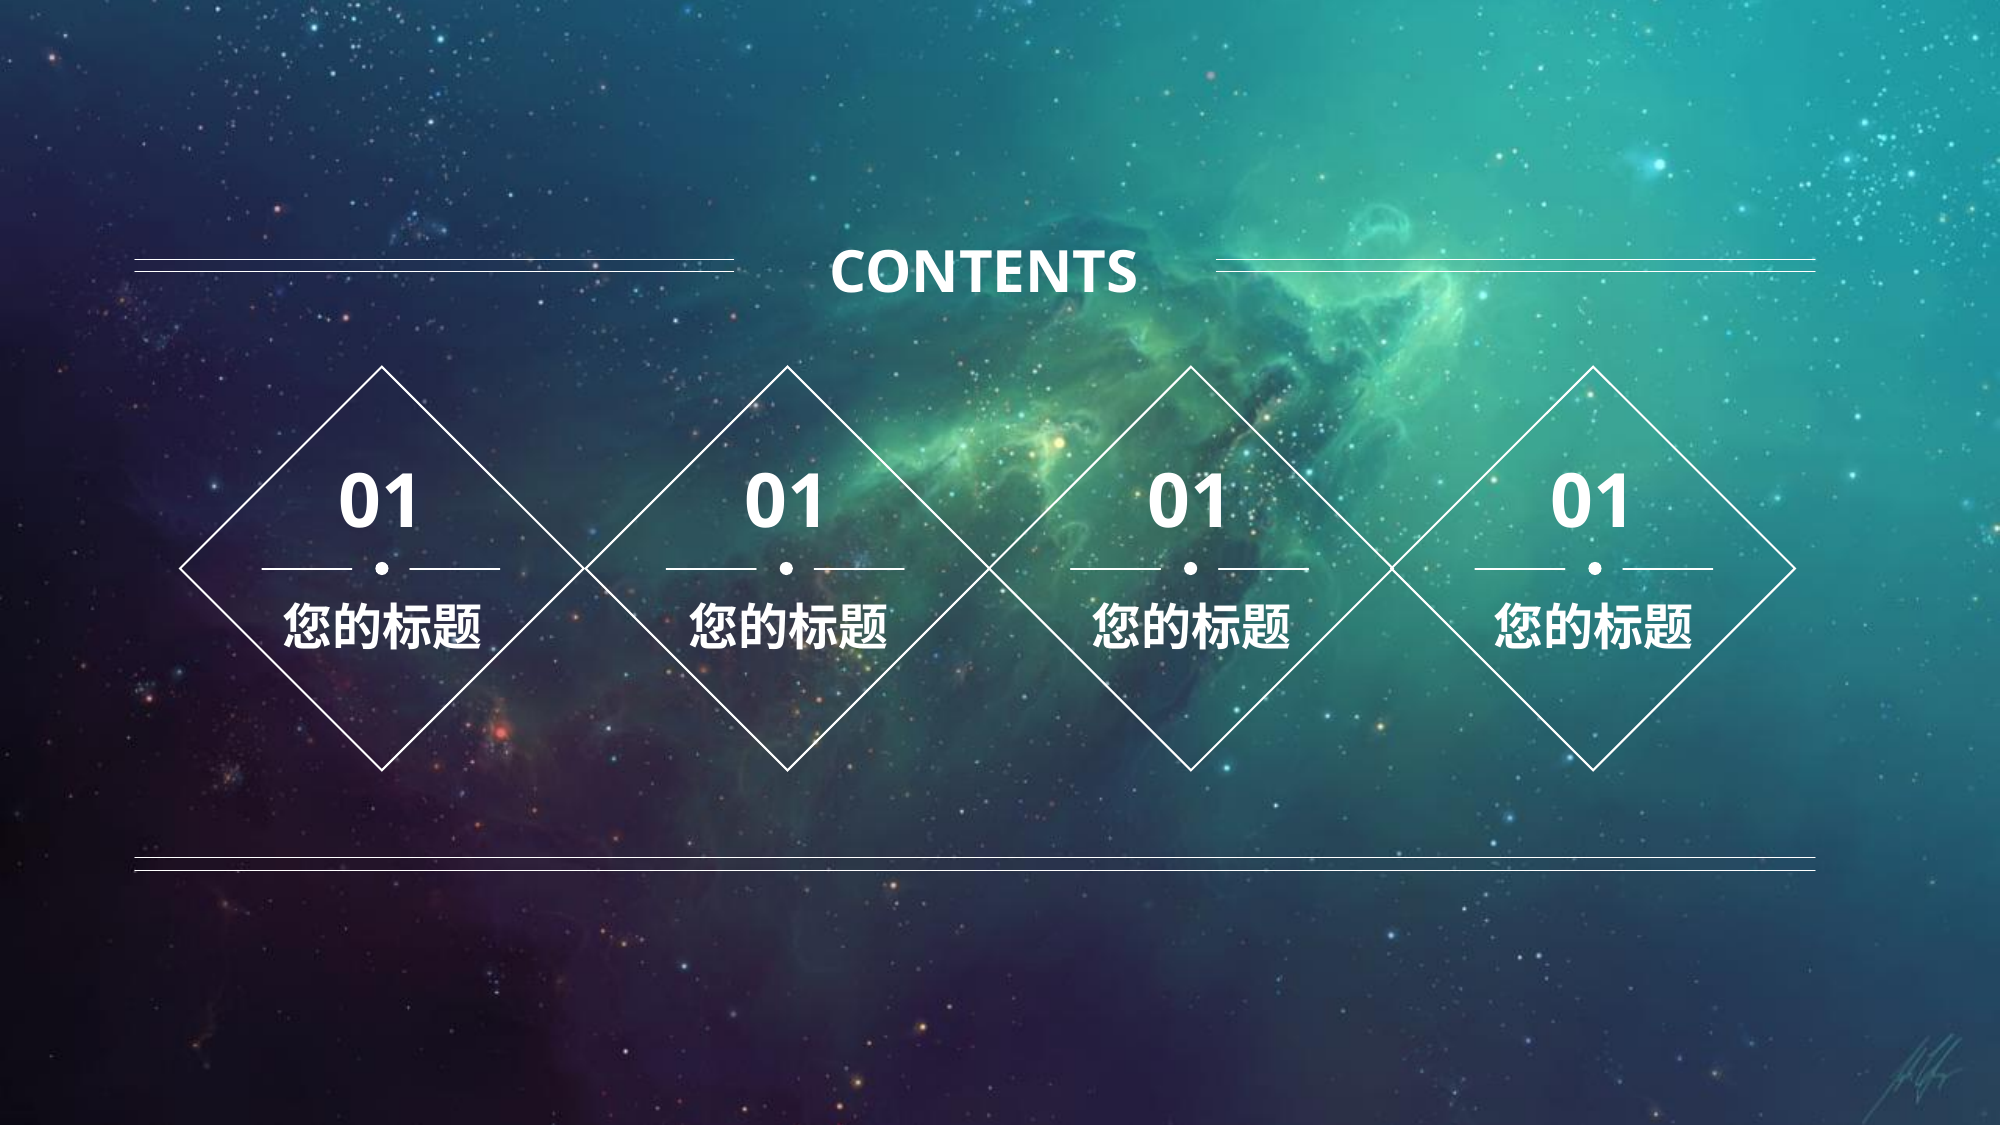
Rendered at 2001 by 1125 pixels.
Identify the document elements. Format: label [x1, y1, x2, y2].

text_box [134, 226, 1816, 871]
picture [0, 0, 2000, 1125]
